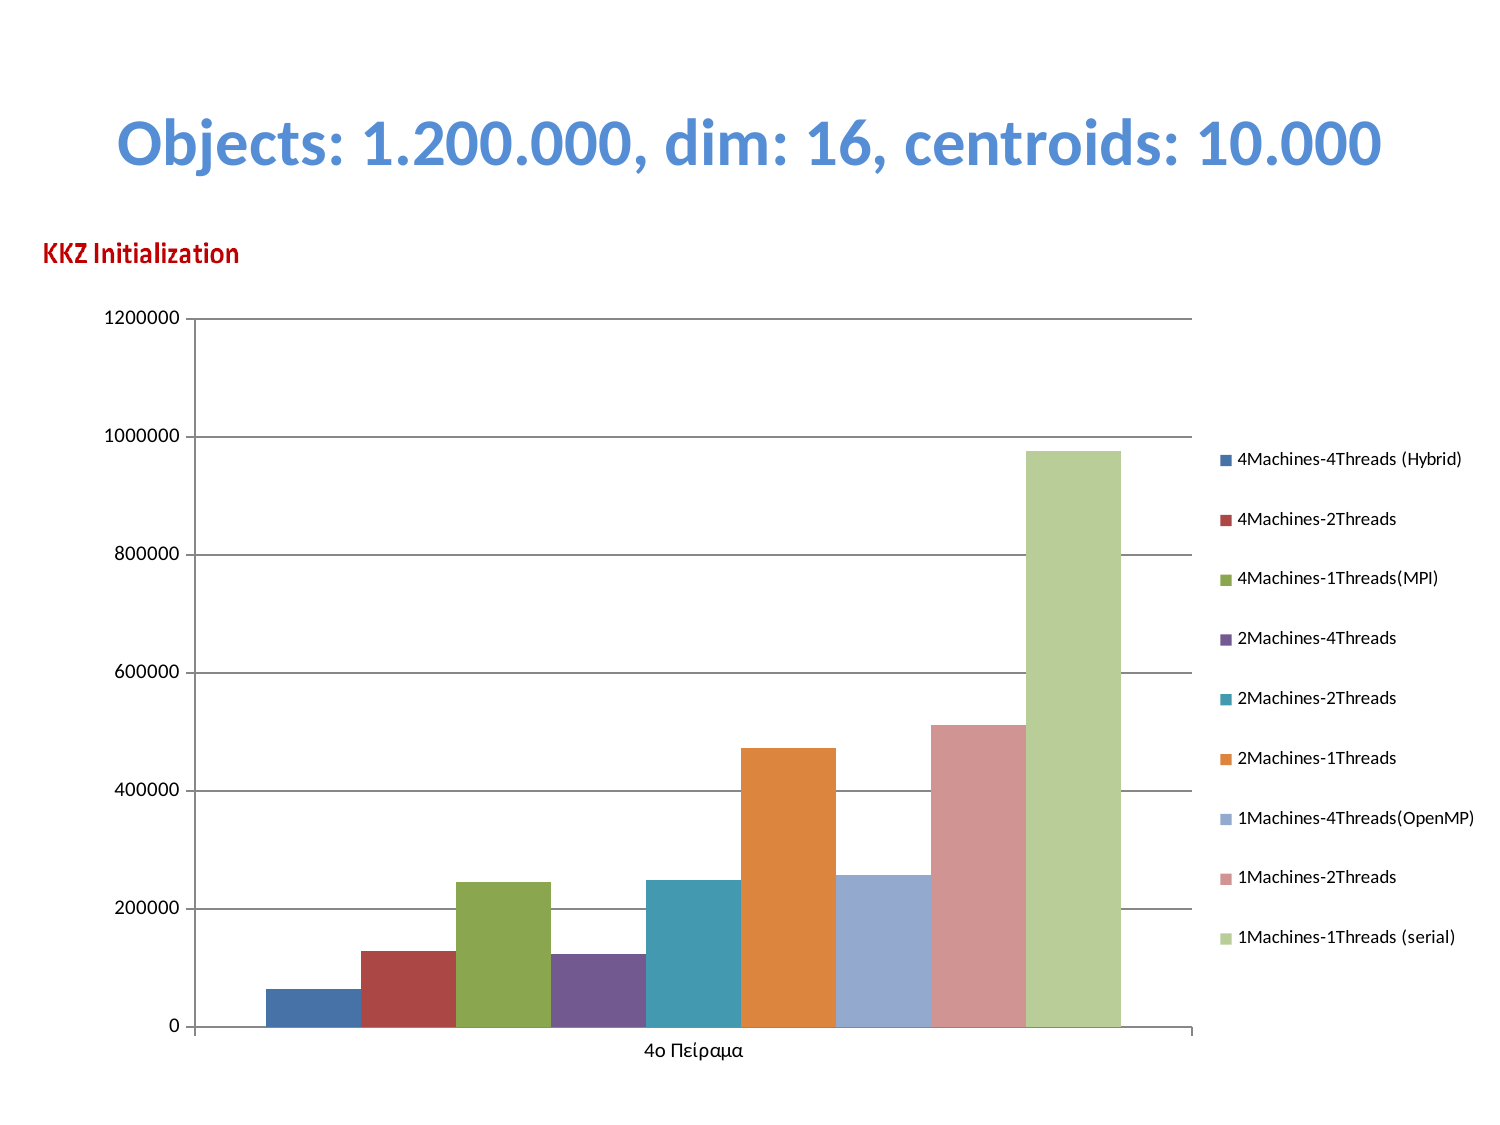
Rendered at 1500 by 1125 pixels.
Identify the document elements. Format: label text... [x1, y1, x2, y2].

title Objects: 1.200.000, dim: 16, centroids: 10.000 [75, 45, 1425, 233]
picture [23, 222, 259, 273]
chart [74, 292, 1500, 1079]
